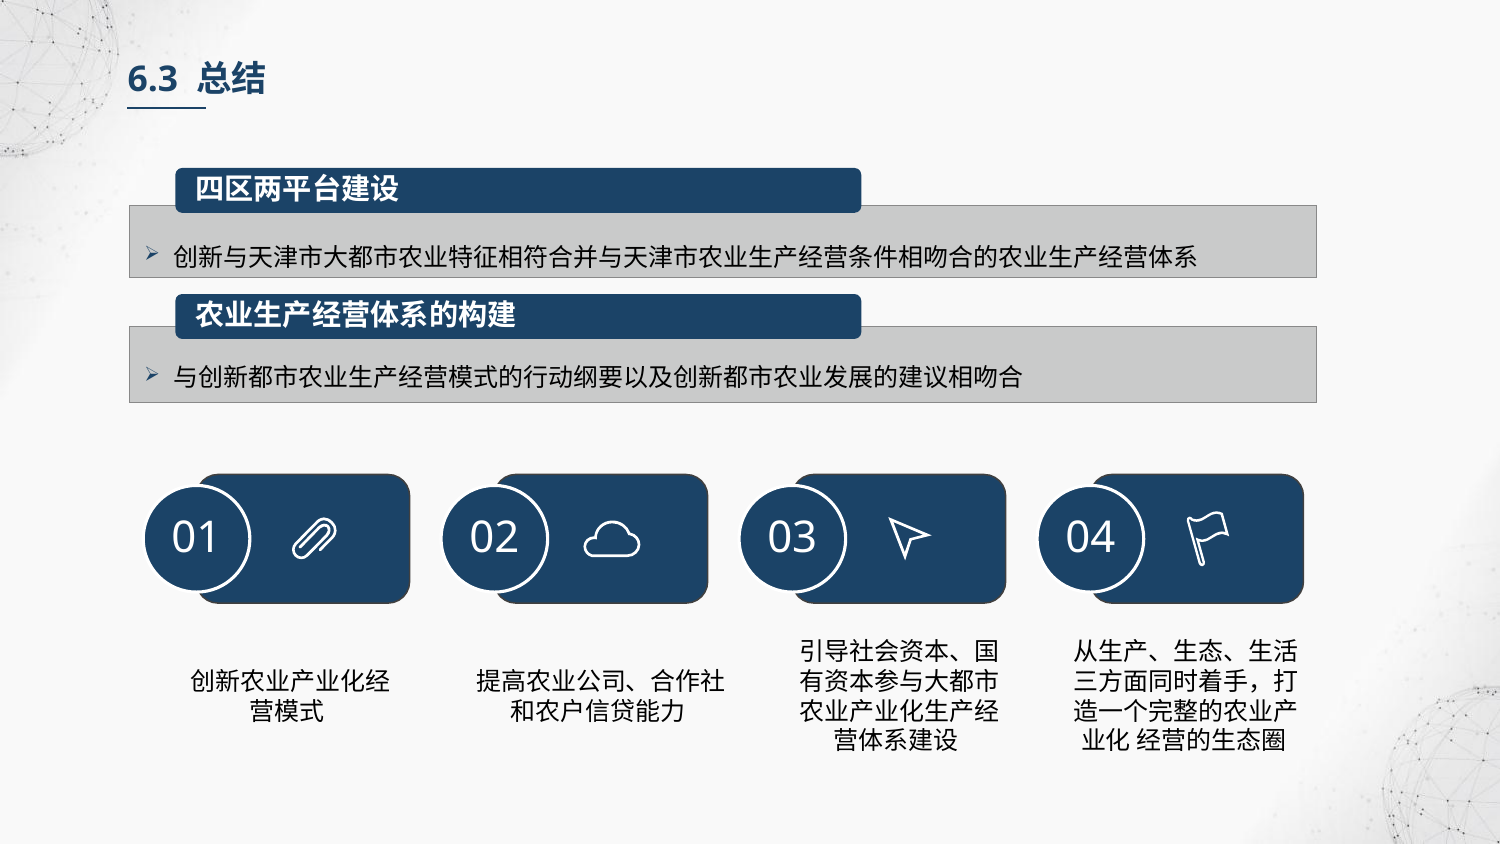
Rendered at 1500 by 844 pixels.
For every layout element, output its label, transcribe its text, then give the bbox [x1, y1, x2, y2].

text_box 四区两平台建设 [176, 169, 860, 212]
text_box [440, 474, 708, 604]
text_box 提高农业公司、合作社和农户信贷能力 [464, 659, 738, 731]
text_box 6.3 总结 [116, 50, 488, 105]
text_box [738, 474, 1006, 604]
text_box 与创新都市农业生产经营模式的行动纲要以及创新都市农业发展的建议相吻合 [129, 326, 1317, 403]
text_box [143, 474, 410, 604]
picture [0, 0, 1500, 844]
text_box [1037, 474, 1304, 604]
text_box 农业生产经营体系的构建 [176, 295, 860, 338]
text_box 创新与天津市大都市农业特征相符合并与天津市农业生产经营条件相吻合的农业生产经营体系 [129, 205, 1317, 278]
text_box 引导社会资本、国有资本参与大都市农业产业化生产经营体系建设 [780, 629, 1019, 761]
text_box 从生产、生态、生活三方面同时着手，打造一个完整的农业产业化 经营的生态圈 [1057, 629, 1316, 761]
text_box 创新农业产业化经营模式 [178, 659, 403, 731]
